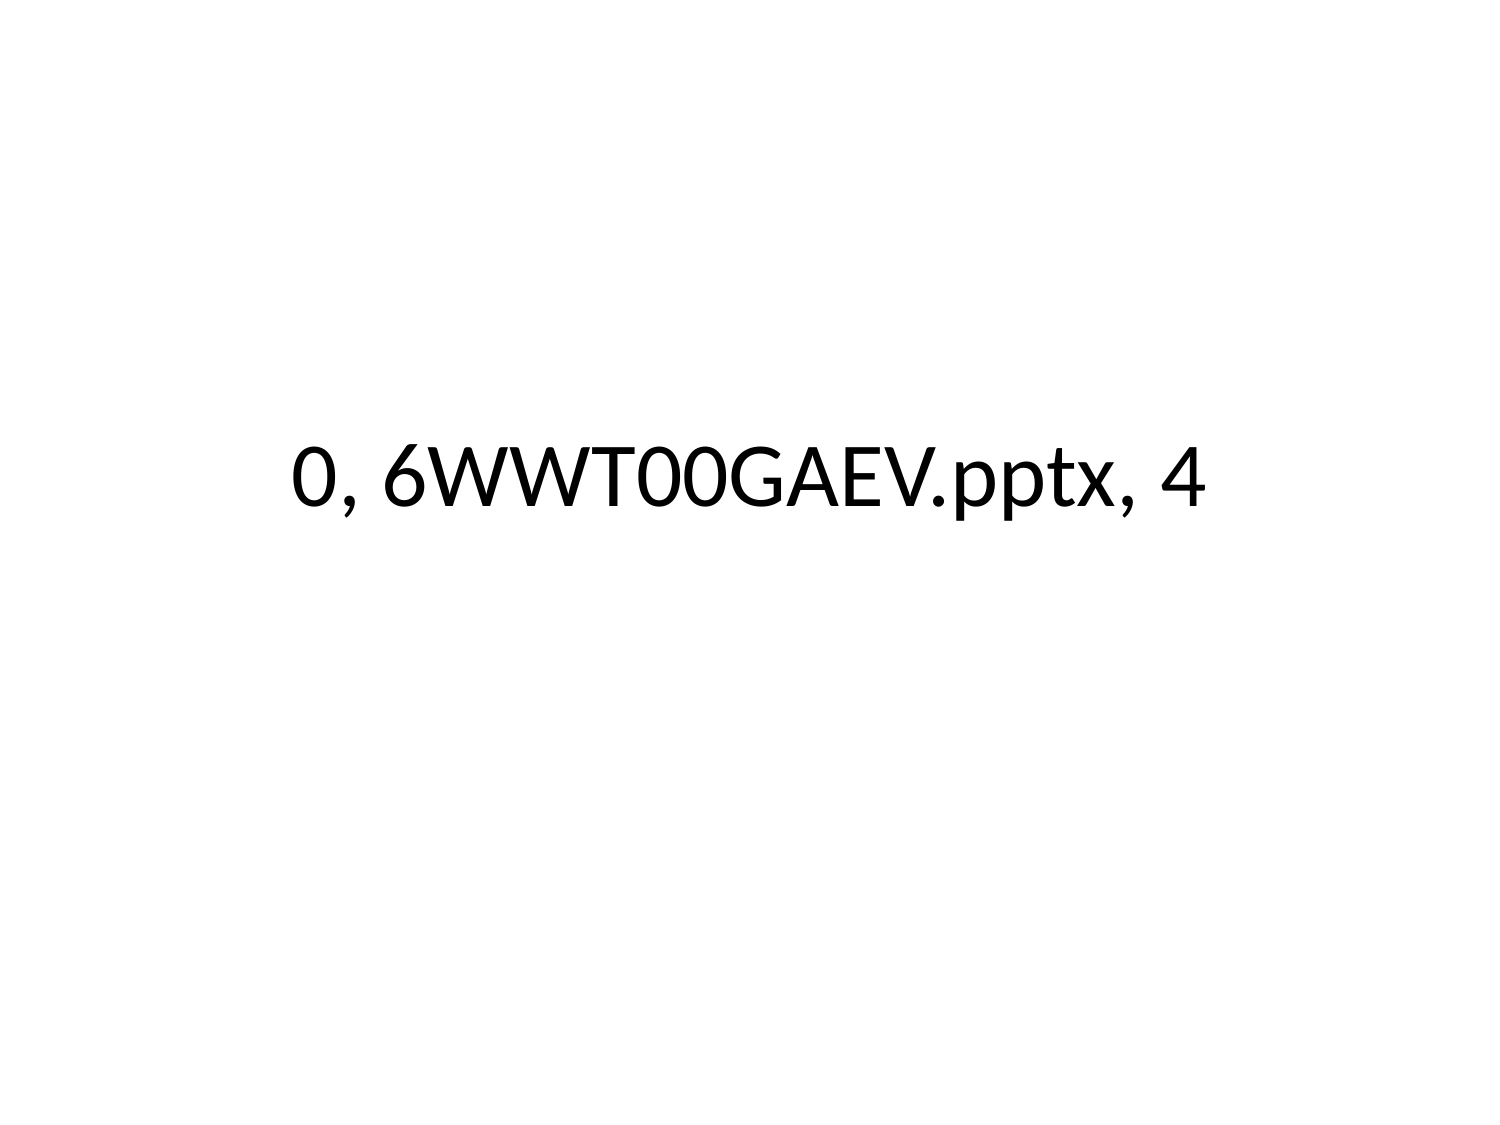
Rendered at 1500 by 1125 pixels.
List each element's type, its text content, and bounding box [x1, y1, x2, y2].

title 0, 6WWT00GAEV.pptx, 4 [112, 349, 1388, 591]
